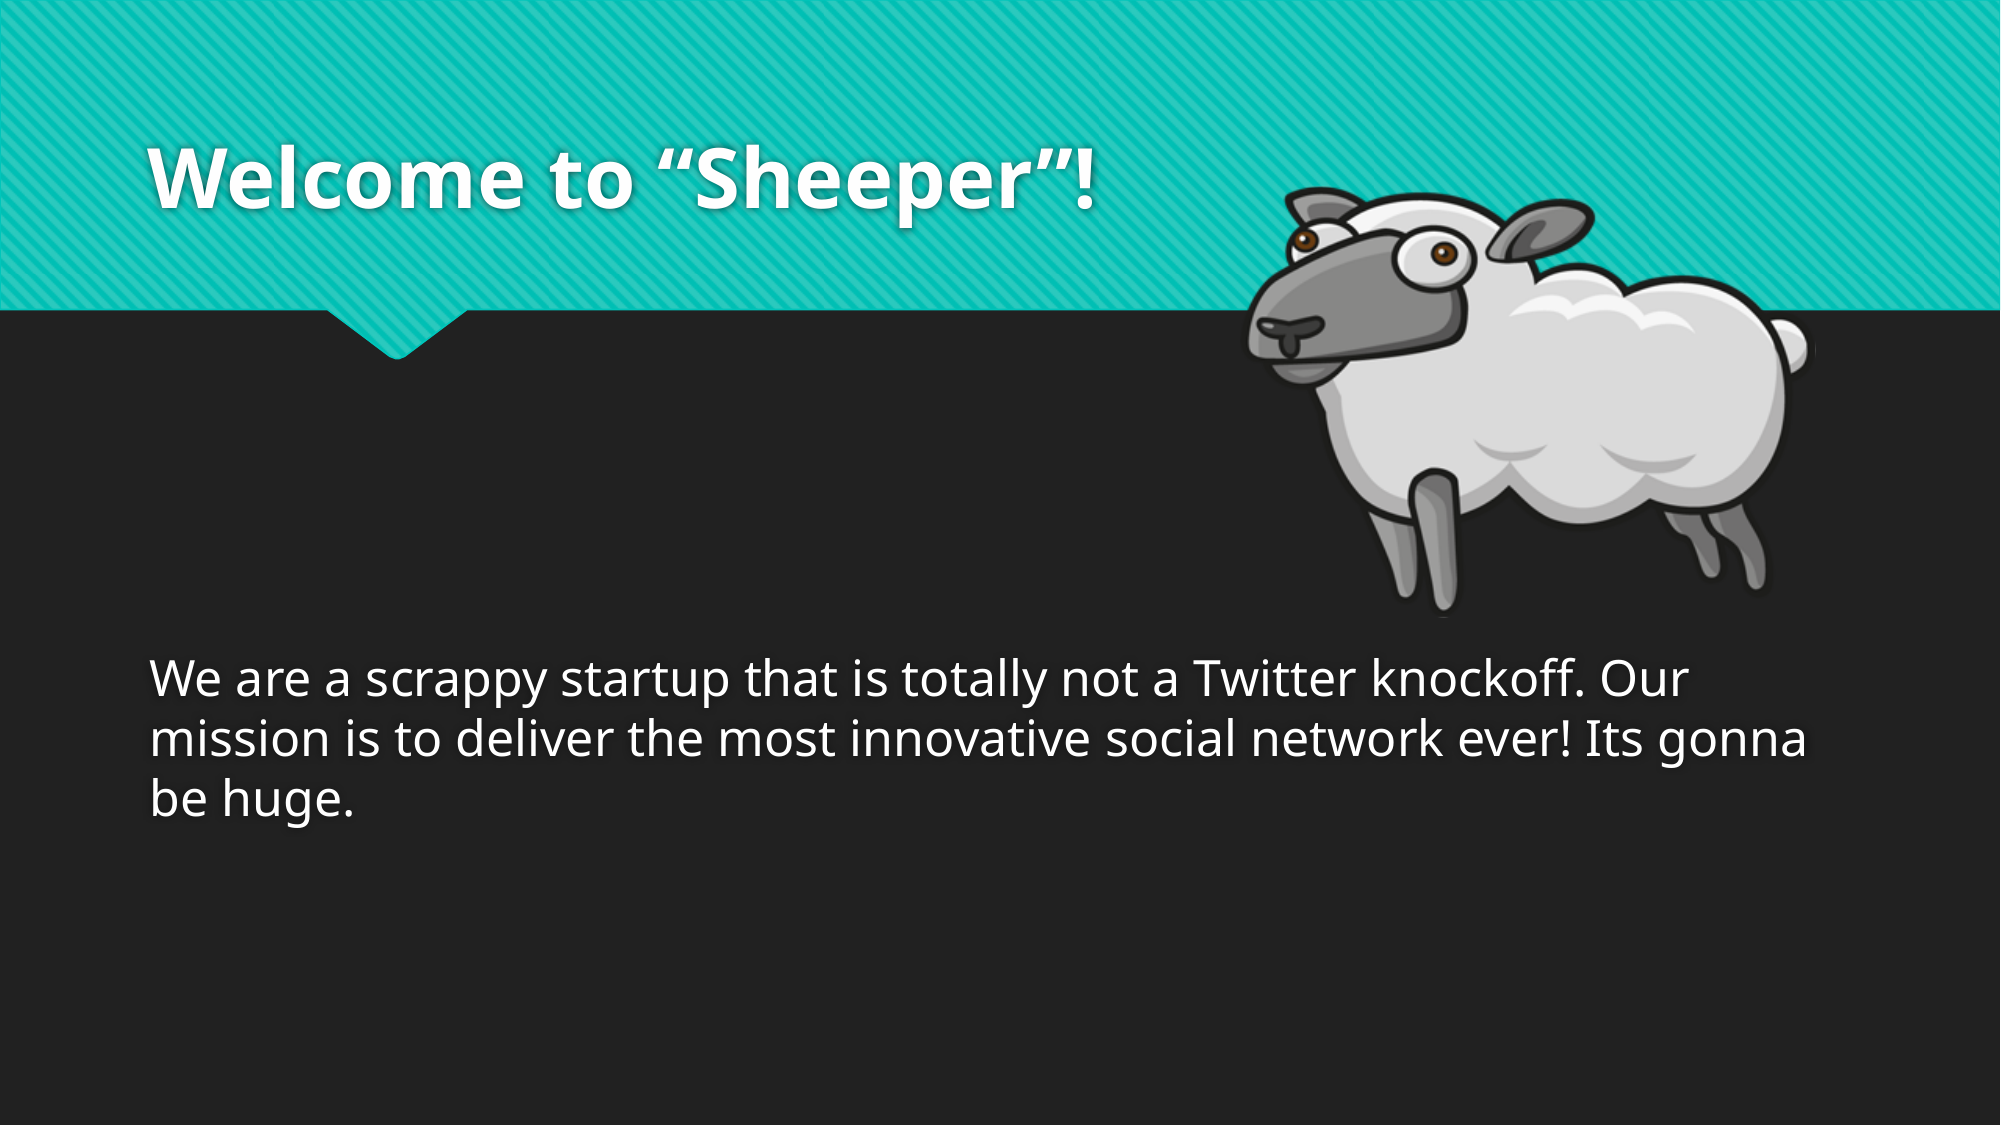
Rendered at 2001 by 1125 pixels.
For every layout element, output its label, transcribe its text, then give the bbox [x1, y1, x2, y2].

list We are a scrappy startup that is totally not a Twitter knockoff. Our mission is to deliver the most innovative social network ever! Its gonna be huge. [134, 364, 1866, 1110]
title Welcome to “Sheeper”! [132, 73, 1868, 233]
picture [1240, 152, 1866, 641]
